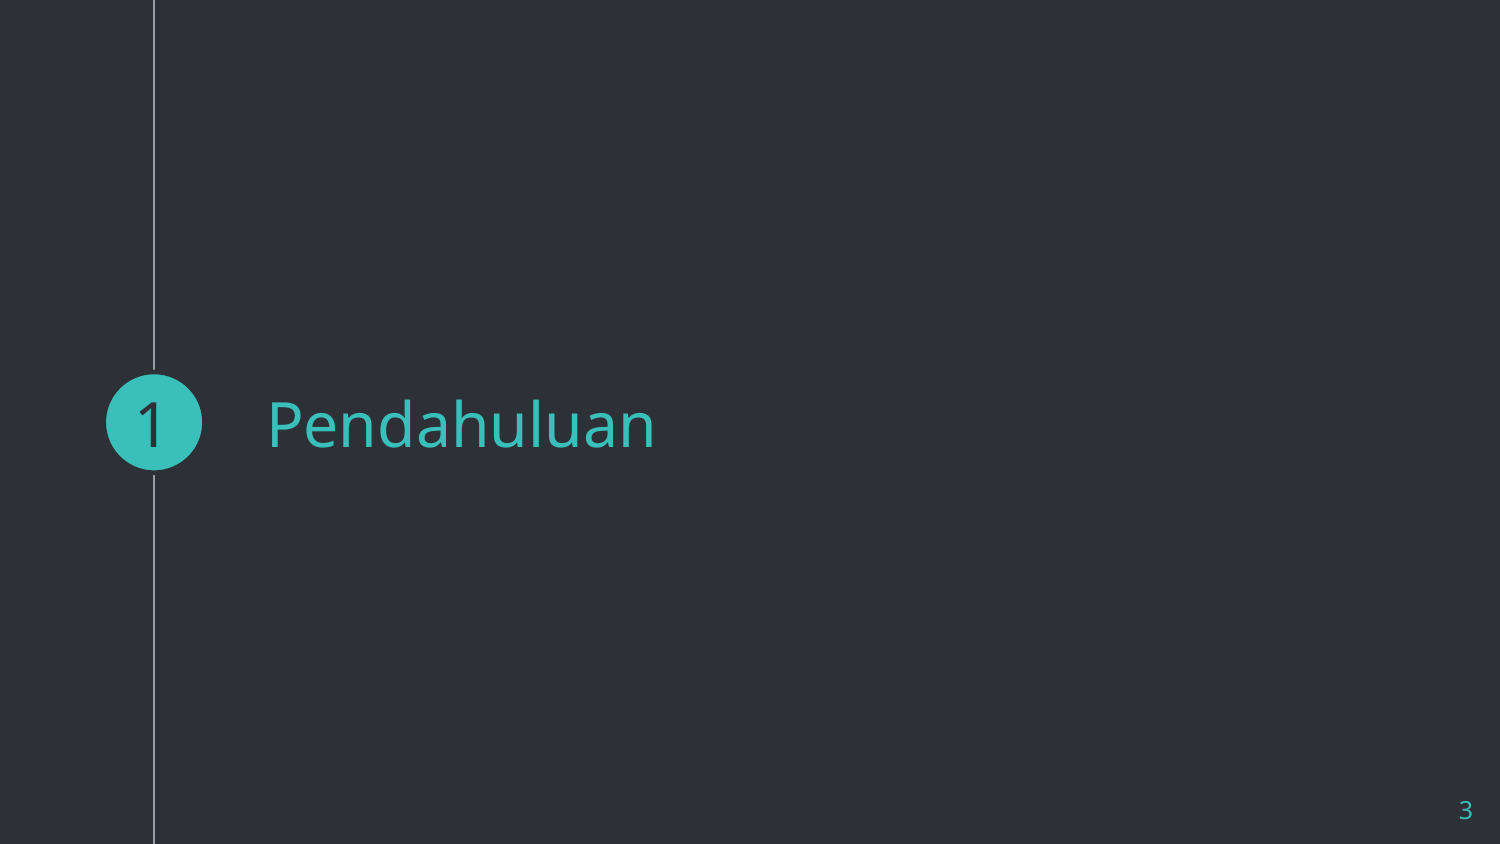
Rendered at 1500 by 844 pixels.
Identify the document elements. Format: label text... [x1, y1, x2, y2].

text_box 1 [86, 373, 218, 471]
slide_number 3 [1398, 779, 1489, 832]
title Pendahuluan [250, 378, 1362, 466]
